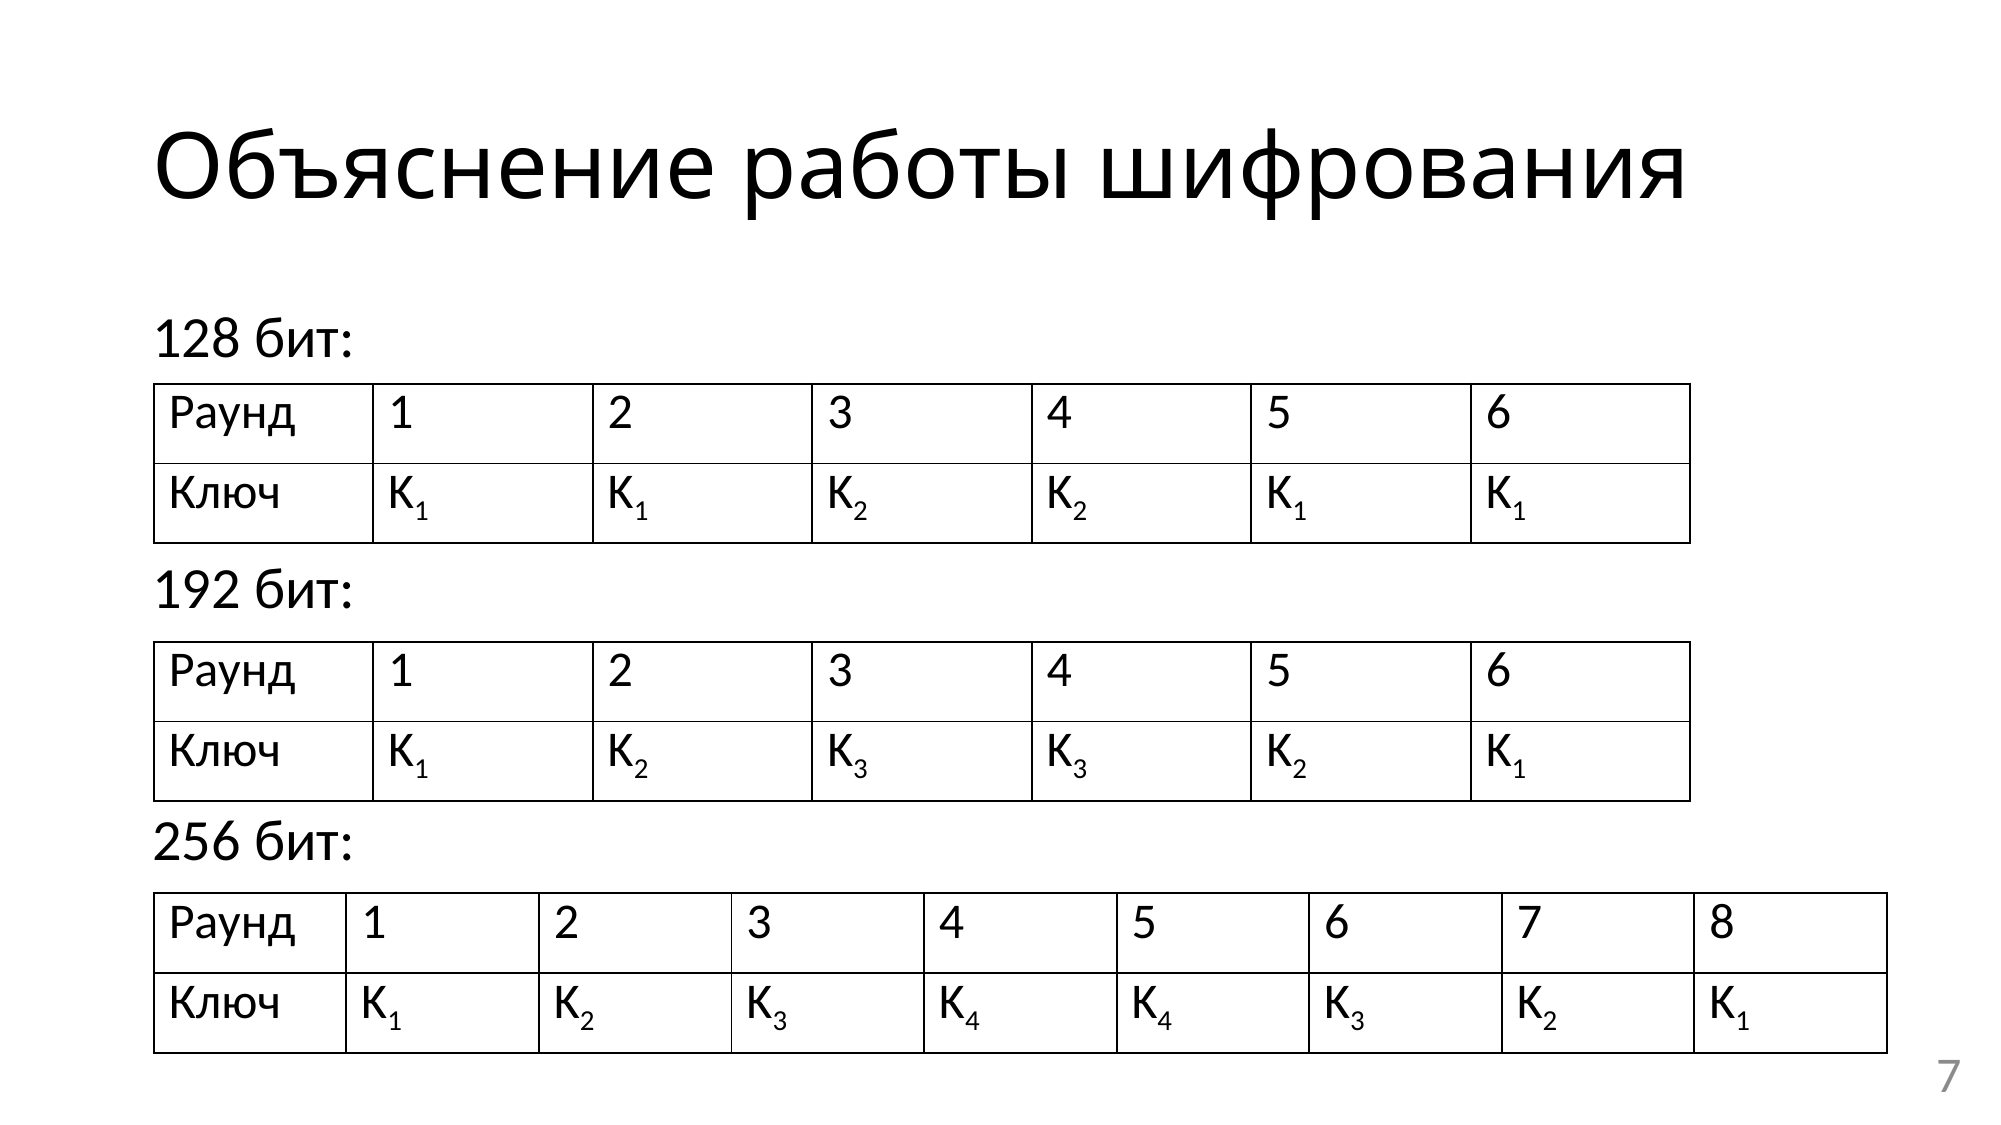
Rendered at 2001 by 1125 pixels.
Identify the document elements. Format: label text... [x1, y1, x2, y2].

table_header 4 [925, 894, 1116, 972]
table_cell K3 [813, 722, 1031, 800]
table_cell Ключ [155, 974, 345, 1052]
table_cell K3 [1033, 722, 1250, 800]
table_cell K2 [813, 464, 1031, 542]
table_header 6 [1310, 894, 1501, 972]
table_cell K1 [1695, 974, 1886, 1042]
table_header 1 [374, 385, 592, 463]
table_header 8 [1695, 894, 1886, 972]
table_cell K3 [1310, 974, 1501, 1052]
slide_number 7 [1526, 1042, 1977, 1103]
table_cell K4 [1118, 974, 1308, 1052]
table_header 2 [594, 643, 811, 721]
table_header Раунд [155, 894, 345, 972]
table_header 1 [374, 643, 592, 721]
table_header 5 [1252, 385, 1470, 463]
table_header 2 [540, 894, 731, 972]
table_header 6 [1472, 643, 1689, 721]
table_cell K2 [540, 974, 731, 1052]
table_cell K2 [1503, 974, 1693, 1052]
table_cell K1 [374, 464, 592, 542]
table_cell K1 [594, 464, 811, 542]
table_header 4 [1033, 643, 1250, 721]
table_header 1 [347, 894, 538, 972]
title Объяснение работы шифрования [137, 59, 1863, 278]
table_header 7 [1503, 894, 1693, 972]
list 128 бит: 192 бит: 256 бит: [137, 299, 1863, 1014]
table_header 4 [1033, 385, 1250, 463]
table_cell K1 [347, 974, 538, 1052]
table_header 3 [732, 894, 923, 972]
table_cell K2 [1252, 722, 1470, 800]
table_cell K2 [594, 722, 811, 800]
table_header 2 [594, 385, 811, 463]
table_cell Ключ [155, 722, 372, 800]
table_header 5 [1252, 643, 1470, 721]
table_cell K2 [1033, 464, 1250, 542]
table_header 3 [813, 385, 1031, 463]
table_cell Ключ [155, 464, 372, 542]
table_header Раунд [155, 643, 372, 721]
table_header 6 [1472, 385, 1689, 463]
table_cell K1 [1252, 464, 1470, 542]
table_header 5 [1118, 894, 1308, 972]
table_header 3 [813, 643, 1031, 721]
table_header Раунд [155, 385, 372, 463]
table_cell K4 [925, 974, 1116, 1052]
table_cell K1 [1472, 464, 1689, 542]
table_cell K1 [1472, 722, 1689, 800]
table_cell K1 [374, 722, 592, 800]
table_cell K3 [732, 974, 923, 1052]
